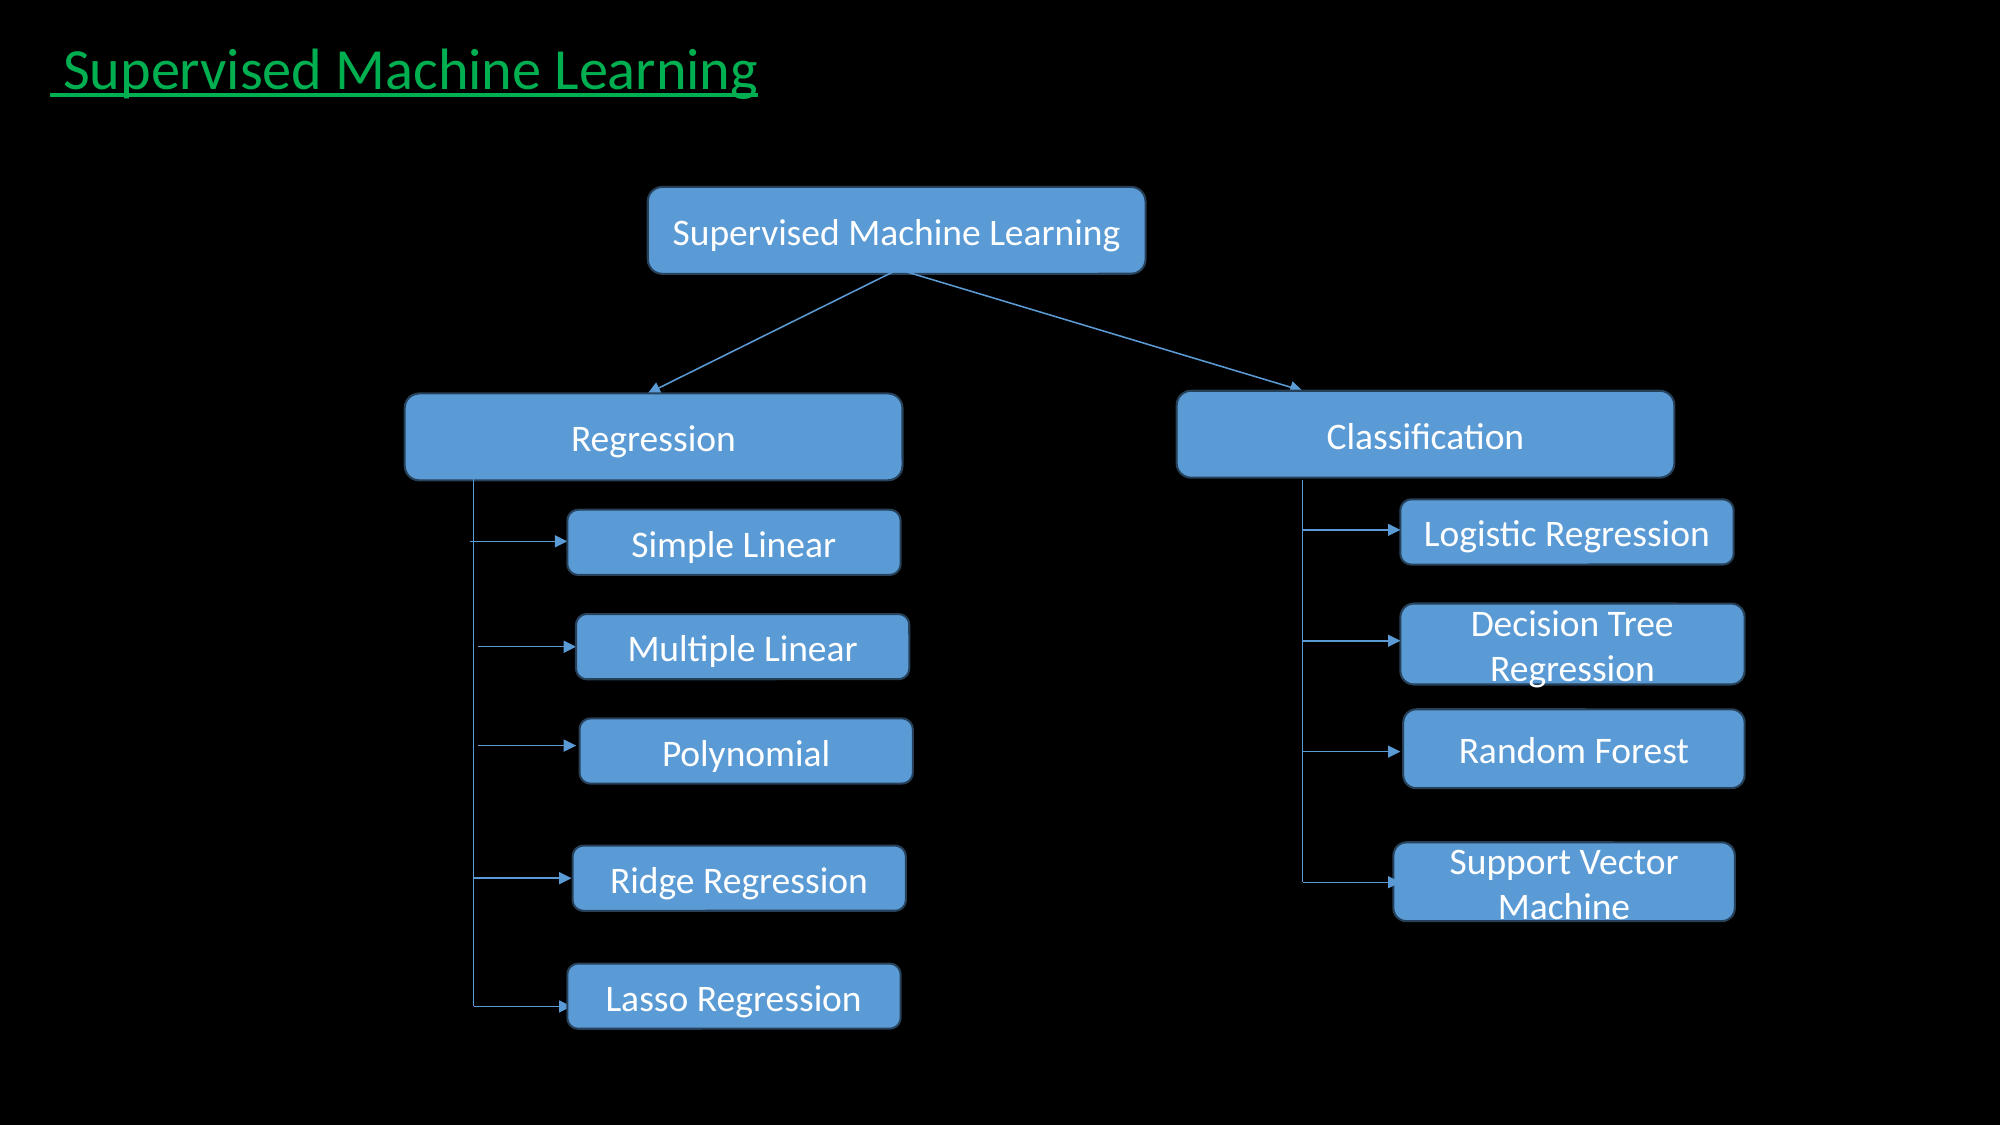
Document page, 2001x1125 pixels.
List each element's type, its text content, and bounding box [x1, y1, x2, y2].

text_box Random Forest [1403, 709, 1745, 789]
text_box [647, 271, 894, 394]
text_box Lasso Regression [567, 963, 901, 1029]
text_box Ridge Regression [572, 845, 906, 911]
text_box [905, 271, 1303, 391]
text_box Logistic Regression [1400, 499, 1734, 565]
text_box Simple Linear [567, 509, 901, 575]
text_box Supervised Machine Learning [647, 186, 1146, 274]
text_box Polynomial [579, 718, 913, 784]
text_box Multiple Linear [576, 614, 910, 680]
text_box Support Vector Machine [1393, 842, 1735, 922]
text_box Supervised Machine Learning [50, 31, 1914, 816]
text_box Regression [404, 393, 903, 481]
text_box Decision Tree Regression [1400, 603, 1745, 685]
text_box Classification [1176, 390, 1675, 478]
